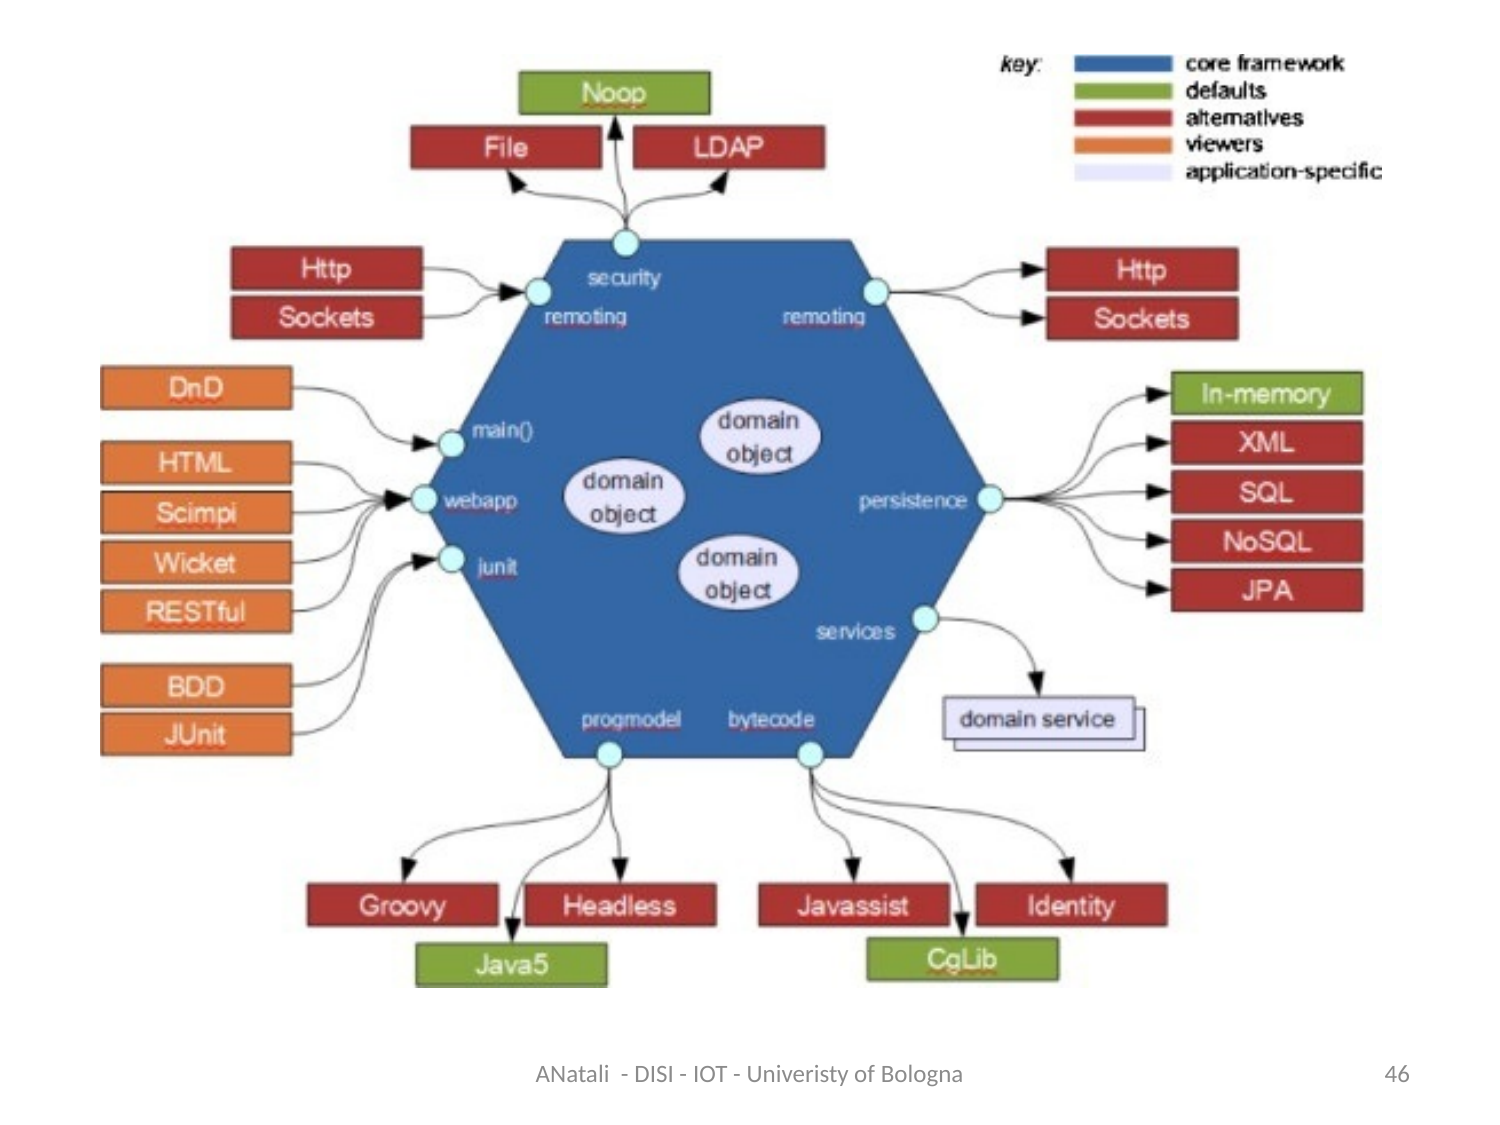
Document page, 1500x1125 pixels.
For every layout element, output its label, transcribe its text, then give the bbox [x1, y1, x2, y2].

footer ANatali - DISI - IOT - Univeristy of Bologna [512, 1042, 988, 1103]
picture [100, 54, 1382, 988]
slide_number 46 [1074, 1042, 1425, 1103]
